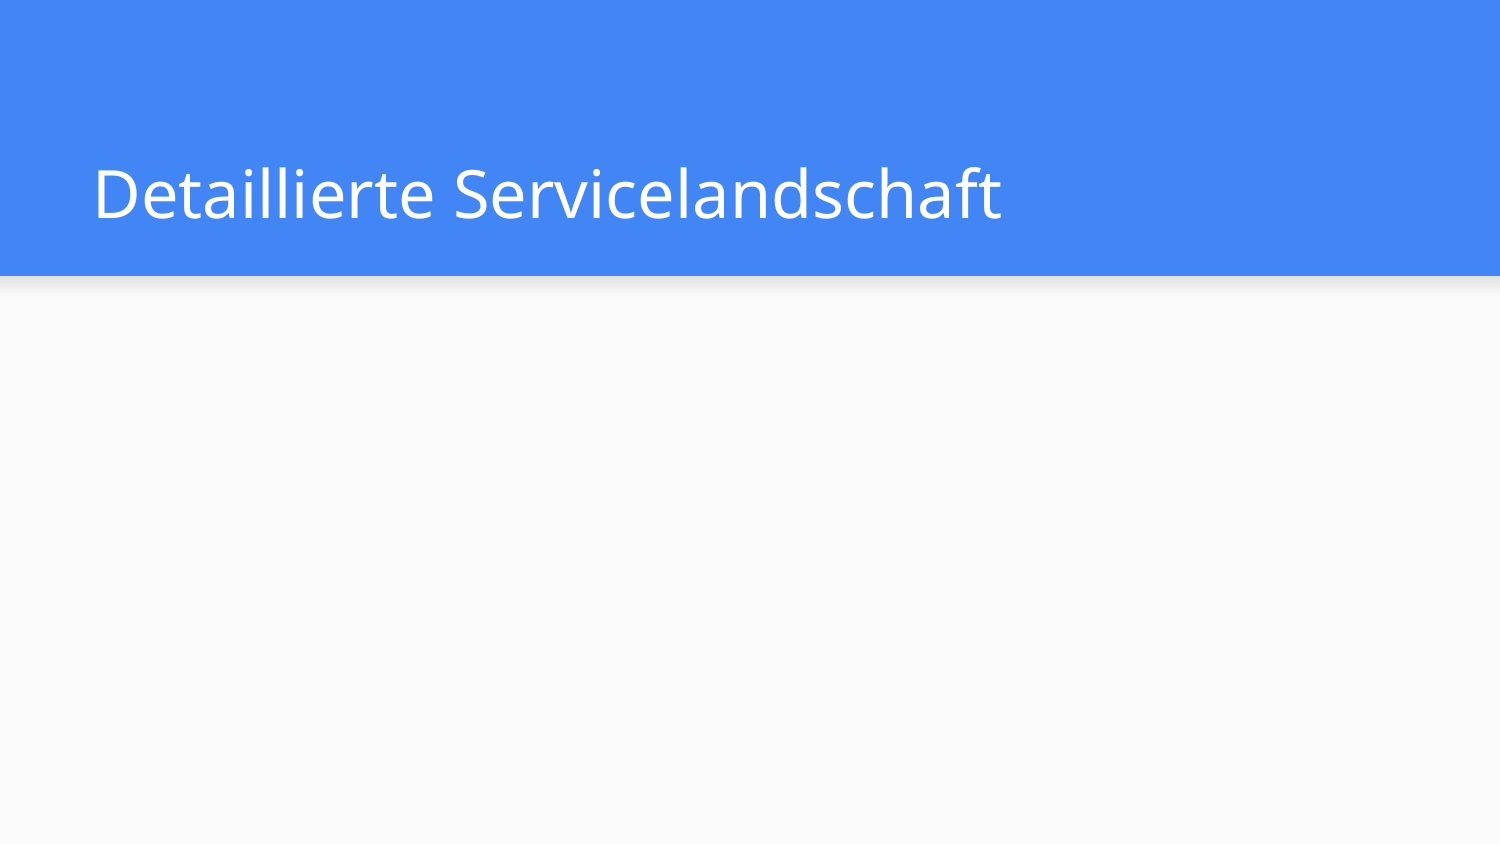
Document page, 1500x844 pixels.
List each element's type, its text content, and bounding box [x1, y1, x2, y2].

title Detaillierte Servicelandschaft [77, 121, 1427, 248]
